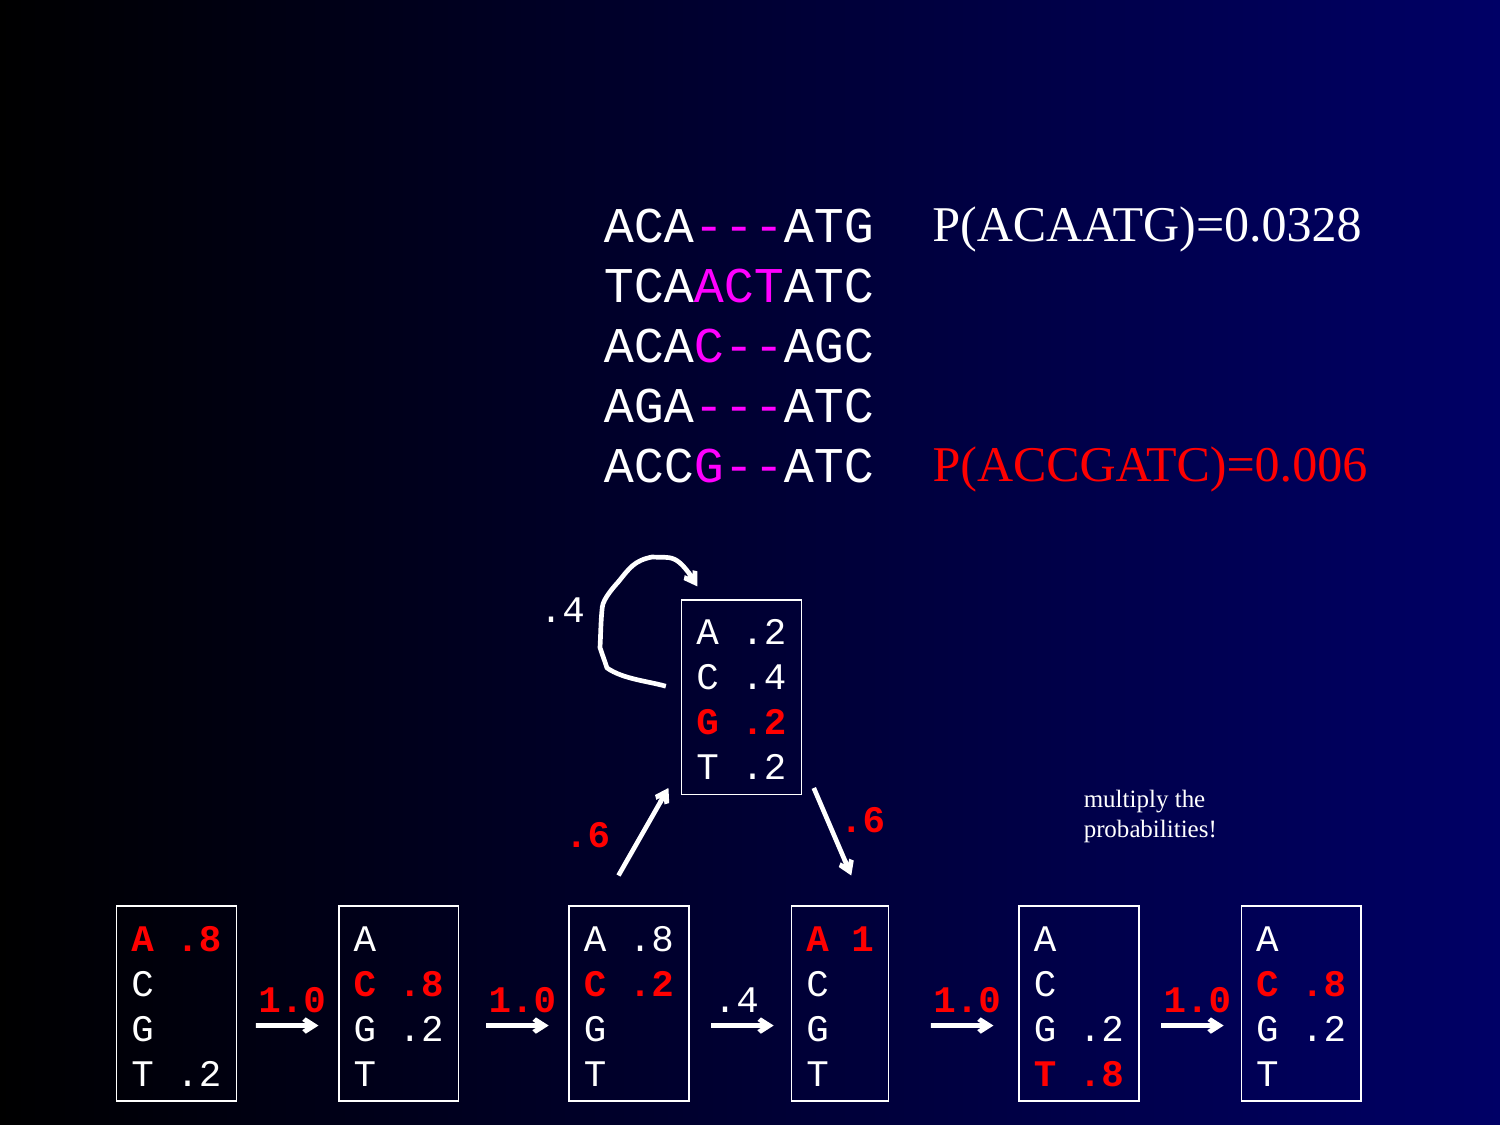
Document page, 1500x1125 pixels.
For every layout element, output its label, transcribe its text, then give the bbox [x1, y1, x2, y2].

text_box .4 [699, 967, 774, 1028]
text_box .6 [550, 802, 626, 862]
text_box A .2 C .4 G .2 T .2 [681, 599, 802, 795]
text_box multiply the probabilities! [1068, 775, 1282, 850]
text_box A 1 C G T [791, 906, 889, 1101]
text_box ACA---ATG TCAACTATC ACAC--AGC AGA---ATC ACCG--ATC [589, 185, 889, 501]
text_box A C .8 G .2 T [338, 906, 459, 1101]
text_box [618, 787, 669, 876]
text_box 1.0 [473, 967, 571, 1028]
text_box A .8 C G T .2 [116, 906, 237, 1101]
text_box A C .8 G .2 T [1241, 906, 1362, 1101]
text_box [839, 848, 853, 876]
text_box A .8 C .2 G T [569, 906, 689, 1101]
text_box 1.0 [1148, 967, 1246, 1028]
text_box [599, 556, 698, 687]
text_box P(ACCGATC)=0.006 [917, 424, 1383, 499]
text_box P(ACAATG)=0.0328 [917, 184, 1377, 260]
text_box A C G .2 T .8 [1019, 906, 1139, 1101]
text_box .6 [825, 787, 901, 848]
text_box 1.0 [918, 967, 1016, 1028]
text_box .4 [525, 577, 600, 637]
text_box 1.0 [243, 967, 341, 1028]
